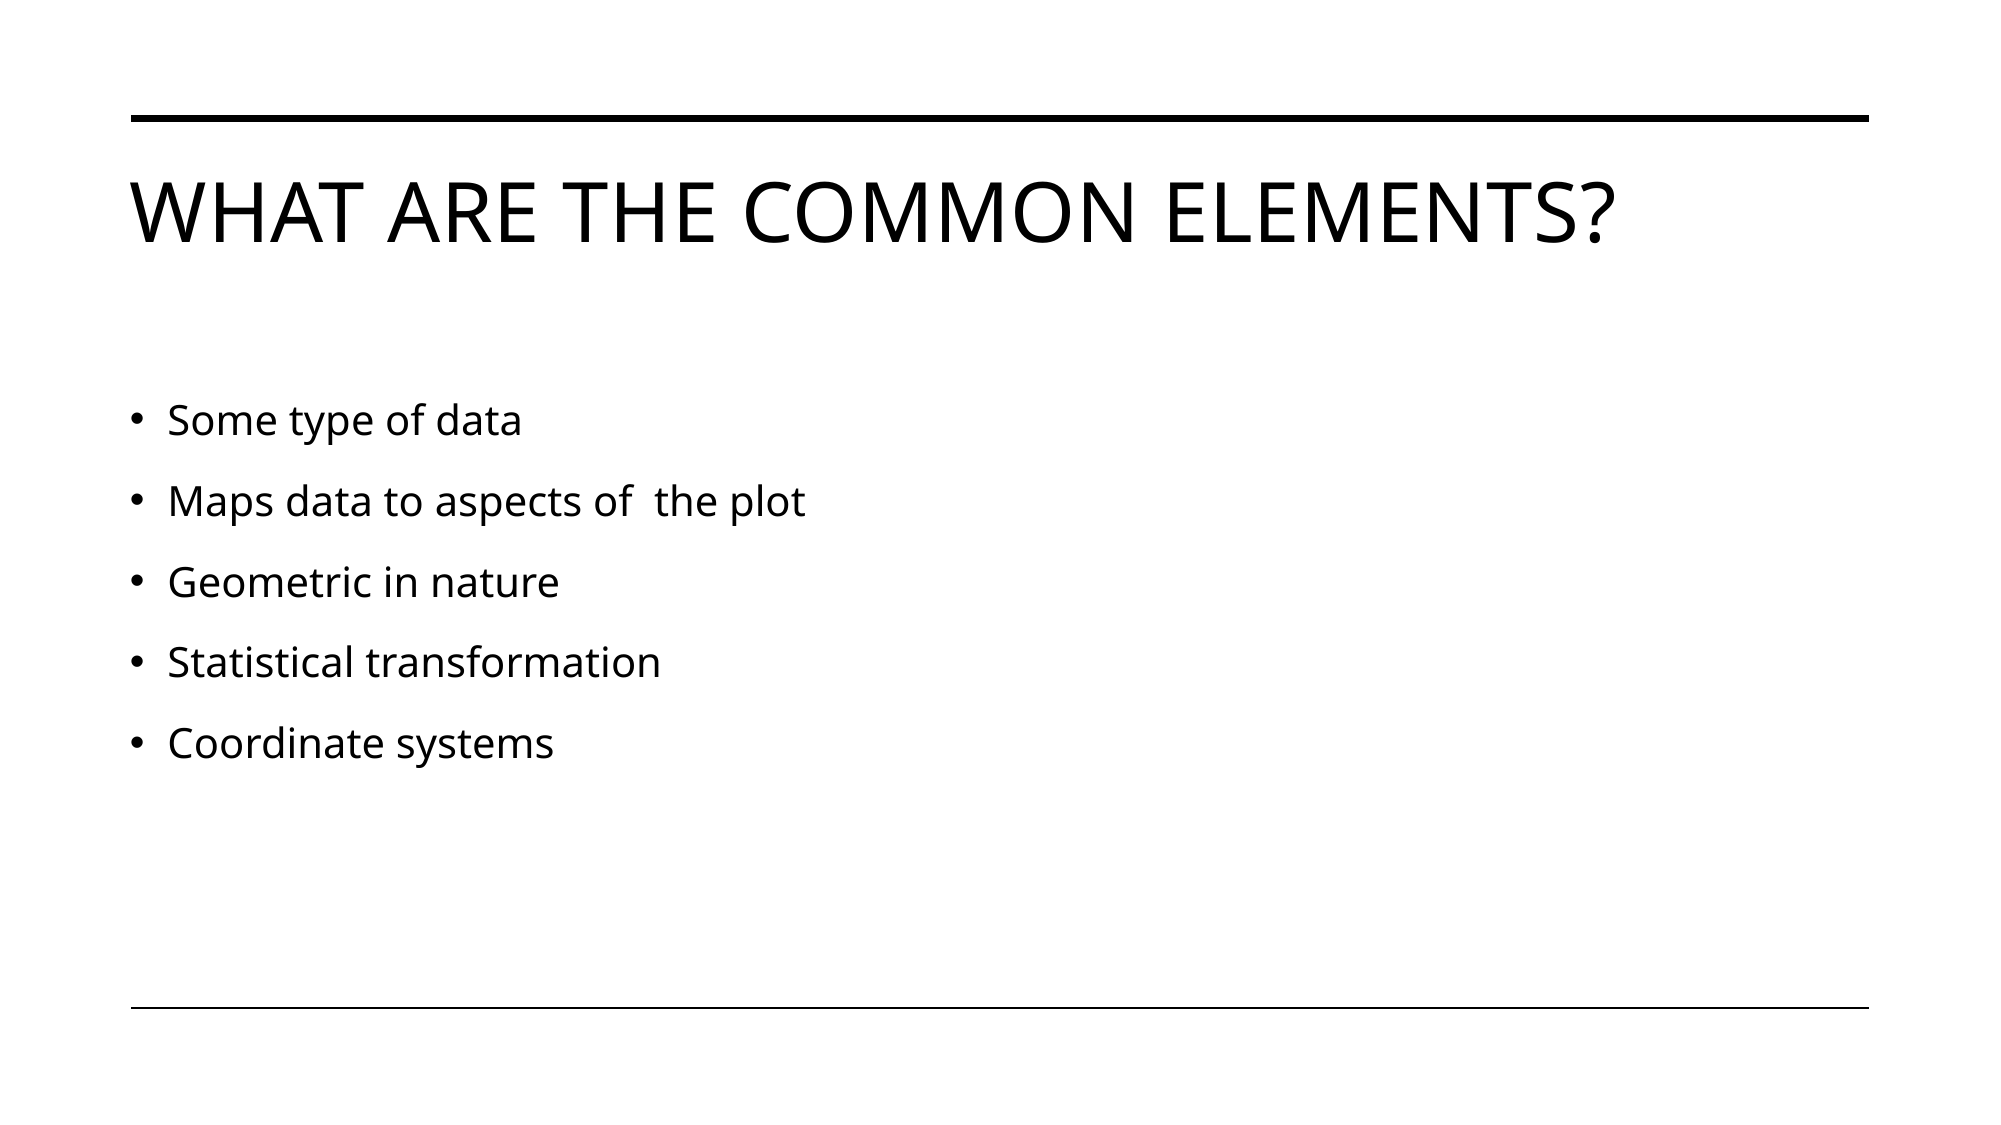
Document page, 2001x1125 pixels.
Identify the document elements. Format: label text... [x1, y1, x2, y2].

list Some type of data Maps data to aspects of the plot Geometric in nature Statistical transformation Coordinate systems [114, 376, 1869, 973]
title What are the common elements? [114, 151, 1869, 376]
